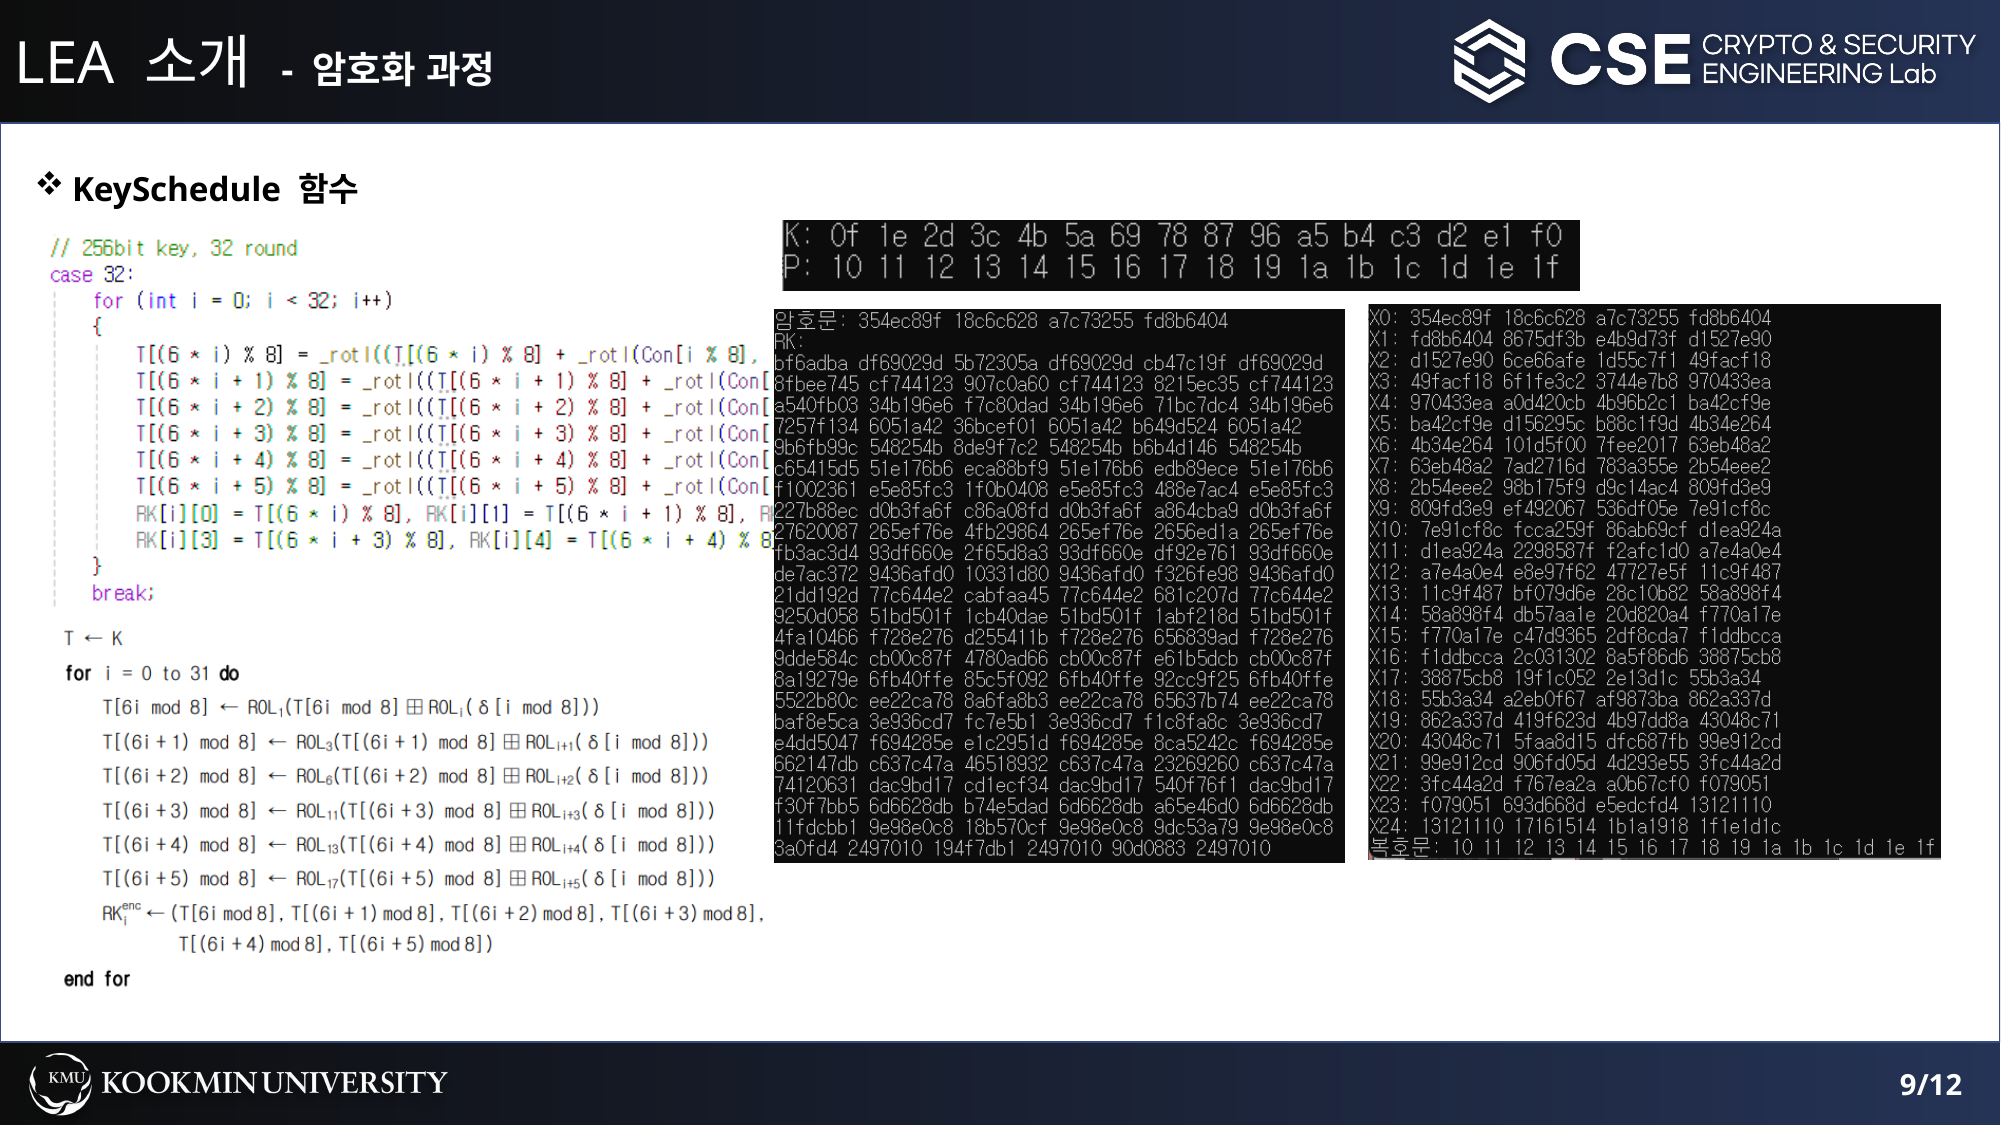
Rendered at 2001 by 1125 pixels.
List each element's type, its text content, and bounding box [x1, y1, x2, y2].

picture [57, 626, 767, 992]
picture [1368, 304, 1941, 860]
list KeySchedule 함수 [19, 140, 1981, 1024]
picture [44, 220, 1580, 863]
title LEA 소개 - 암호화 과정 [0, 0, 1771, 122]
picture [1771, 19, 1978, 103]
